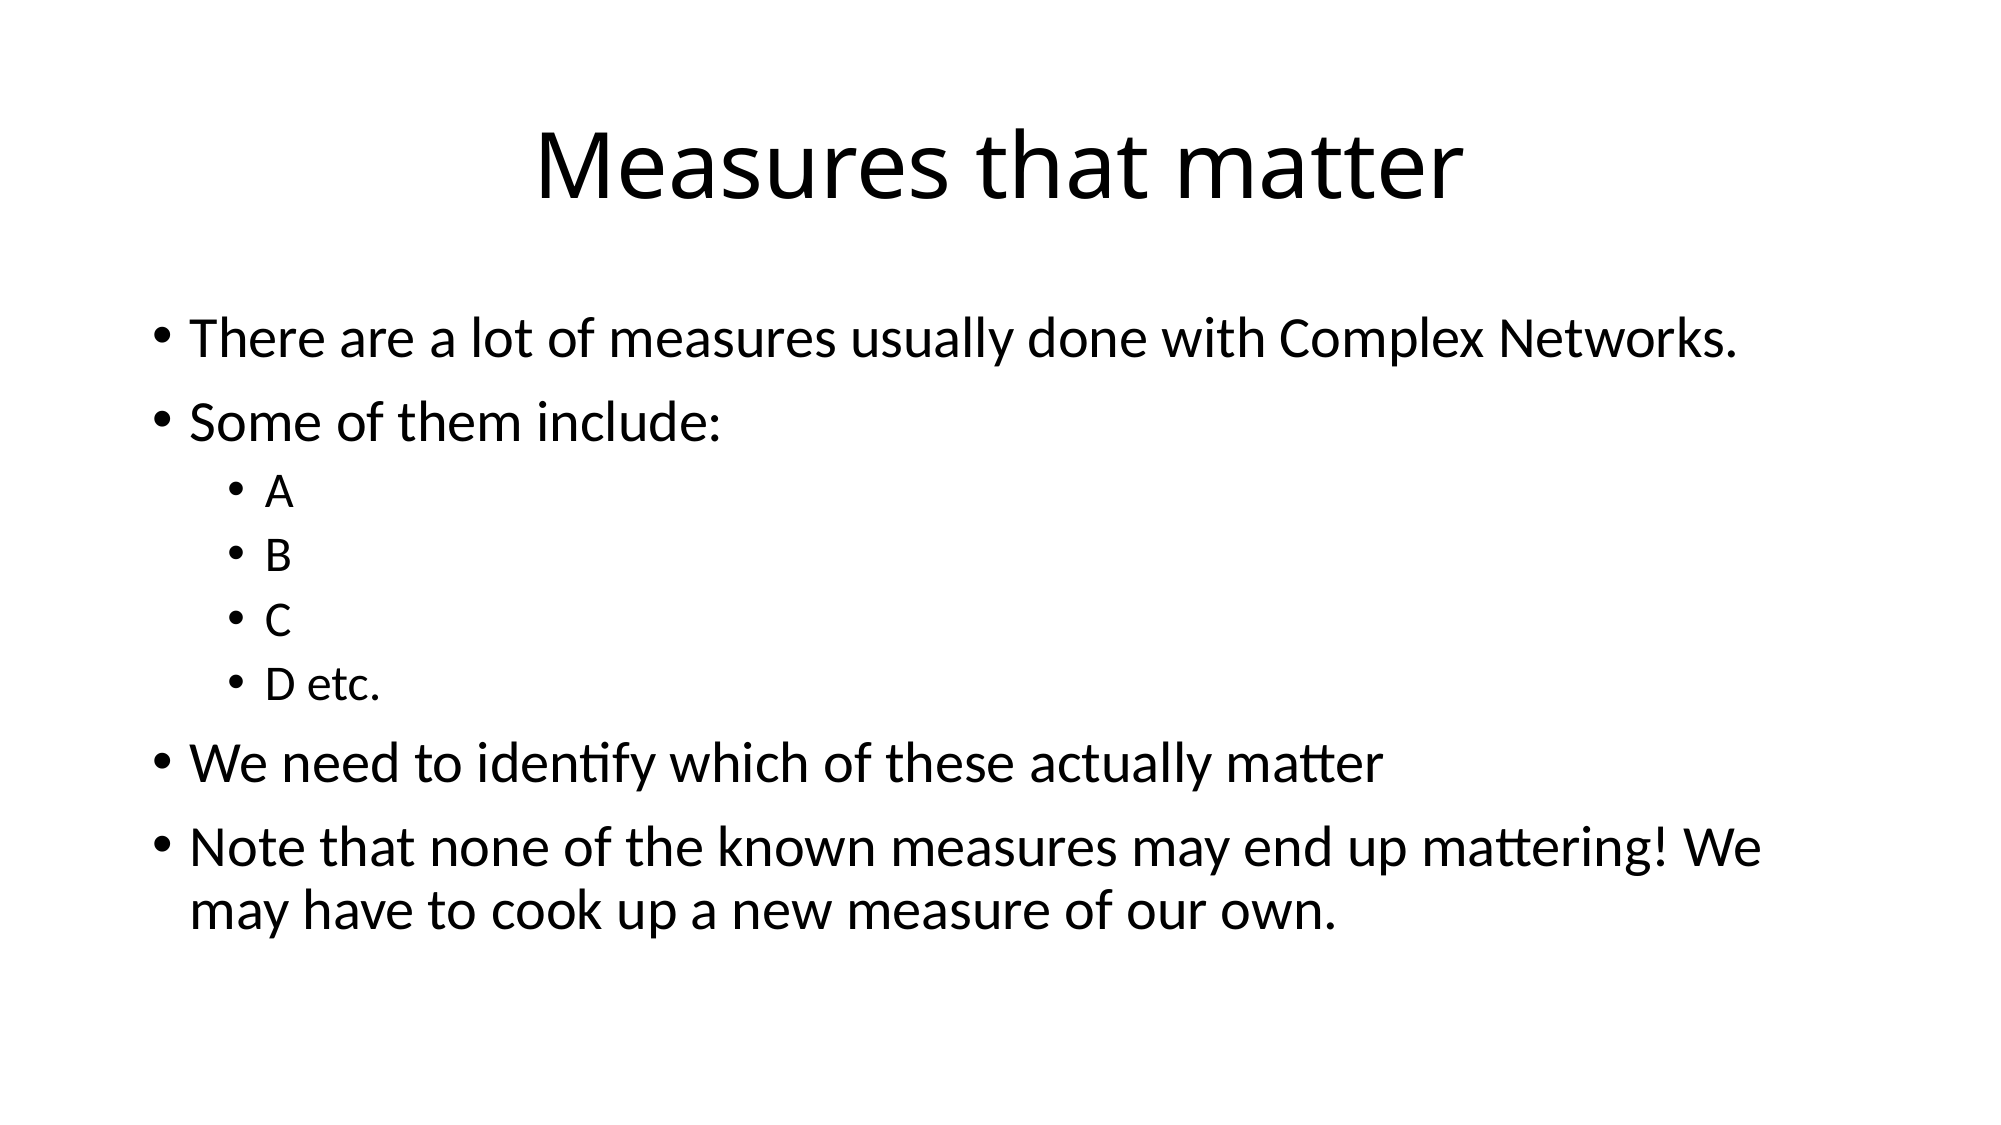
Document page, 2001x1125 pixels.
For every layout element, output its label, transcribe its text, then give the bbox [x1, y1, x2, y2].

title Measures that matter [137, 59, 1863, 278]
list There are a lot of measures usually done with Complex Networks. Some of them include: A B C D etc. We need to identify which of these actually matter Note that none of the known measures may end up mattering! We may have to cook up a new measure of our own. [137, 299, 1863, 1014]
